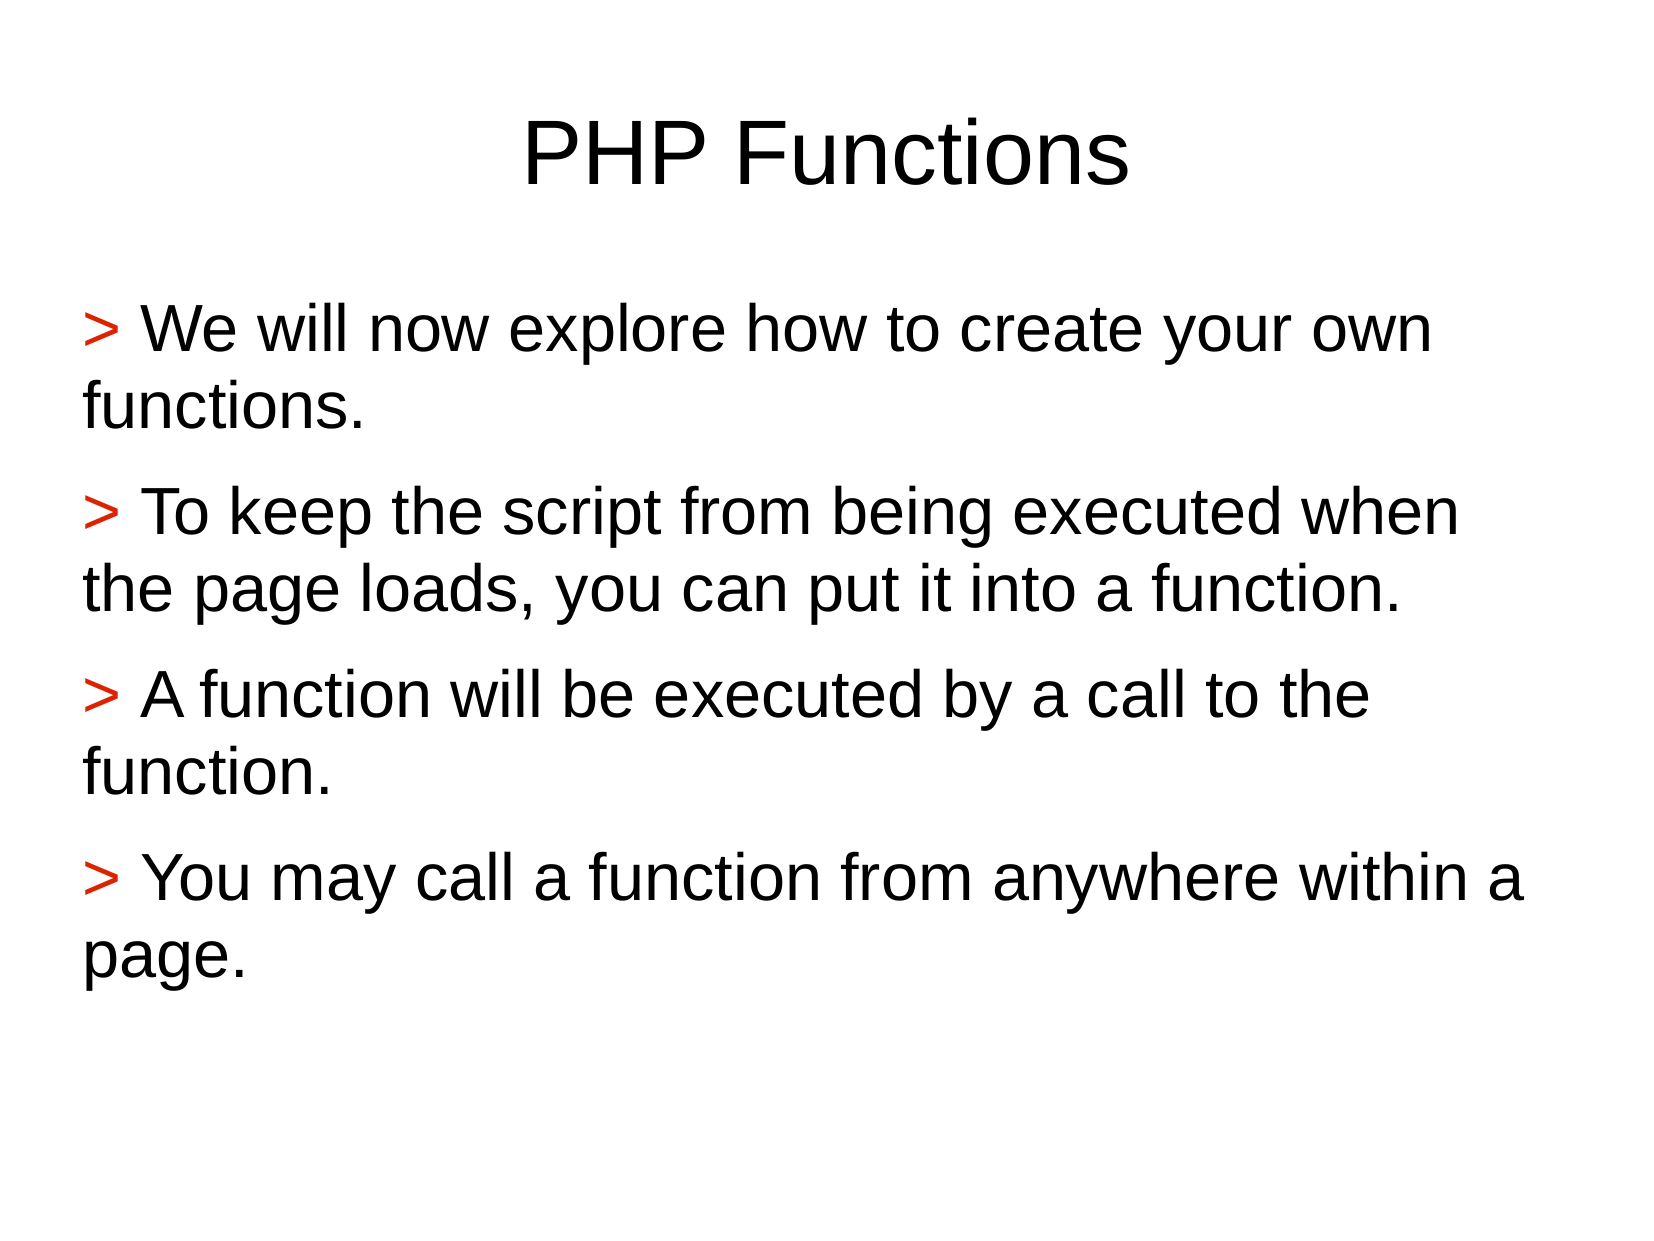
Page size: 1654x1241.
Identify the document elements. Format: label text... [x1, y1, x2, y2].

list > We will now explore how to create your own functions. > To keep the script from being executed when the page loads, you can put it into a function. > A function will be executed by a call to the function. > You may call a function from anywhere within a page. [82, 290, 1571, 1109]
title PHP Functions [82, 49, 1571, 257]
